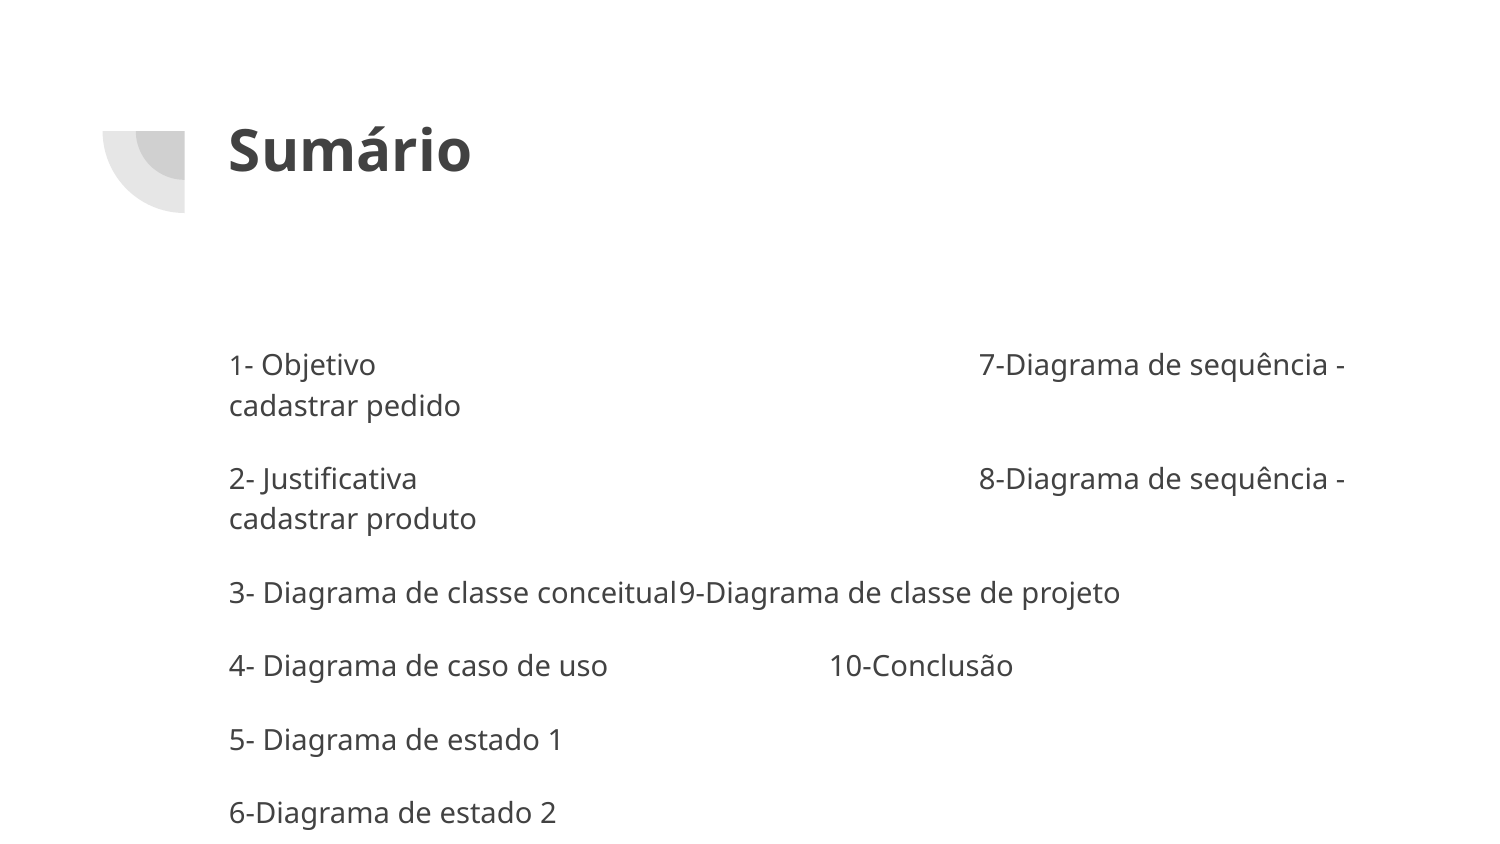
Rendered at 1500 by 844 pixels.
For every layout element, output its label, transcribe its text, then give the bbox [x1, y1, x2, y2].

title Sumário [213, 98, 1368, 263]
list 1- Objetivo 7-Diagrama de sequência - cadastrar pedido 2- Justificativa 8-Diagrama de sequência - cadastrar produto 3- Diagrama de classe conceitual 9-Diagrama de classe de projeto 4- Diagrama de caso de uso 10-Conclusão 5- Diagrama de estado 1 6-Diagrama de estado 2 [213, 326, 1368, 844]
